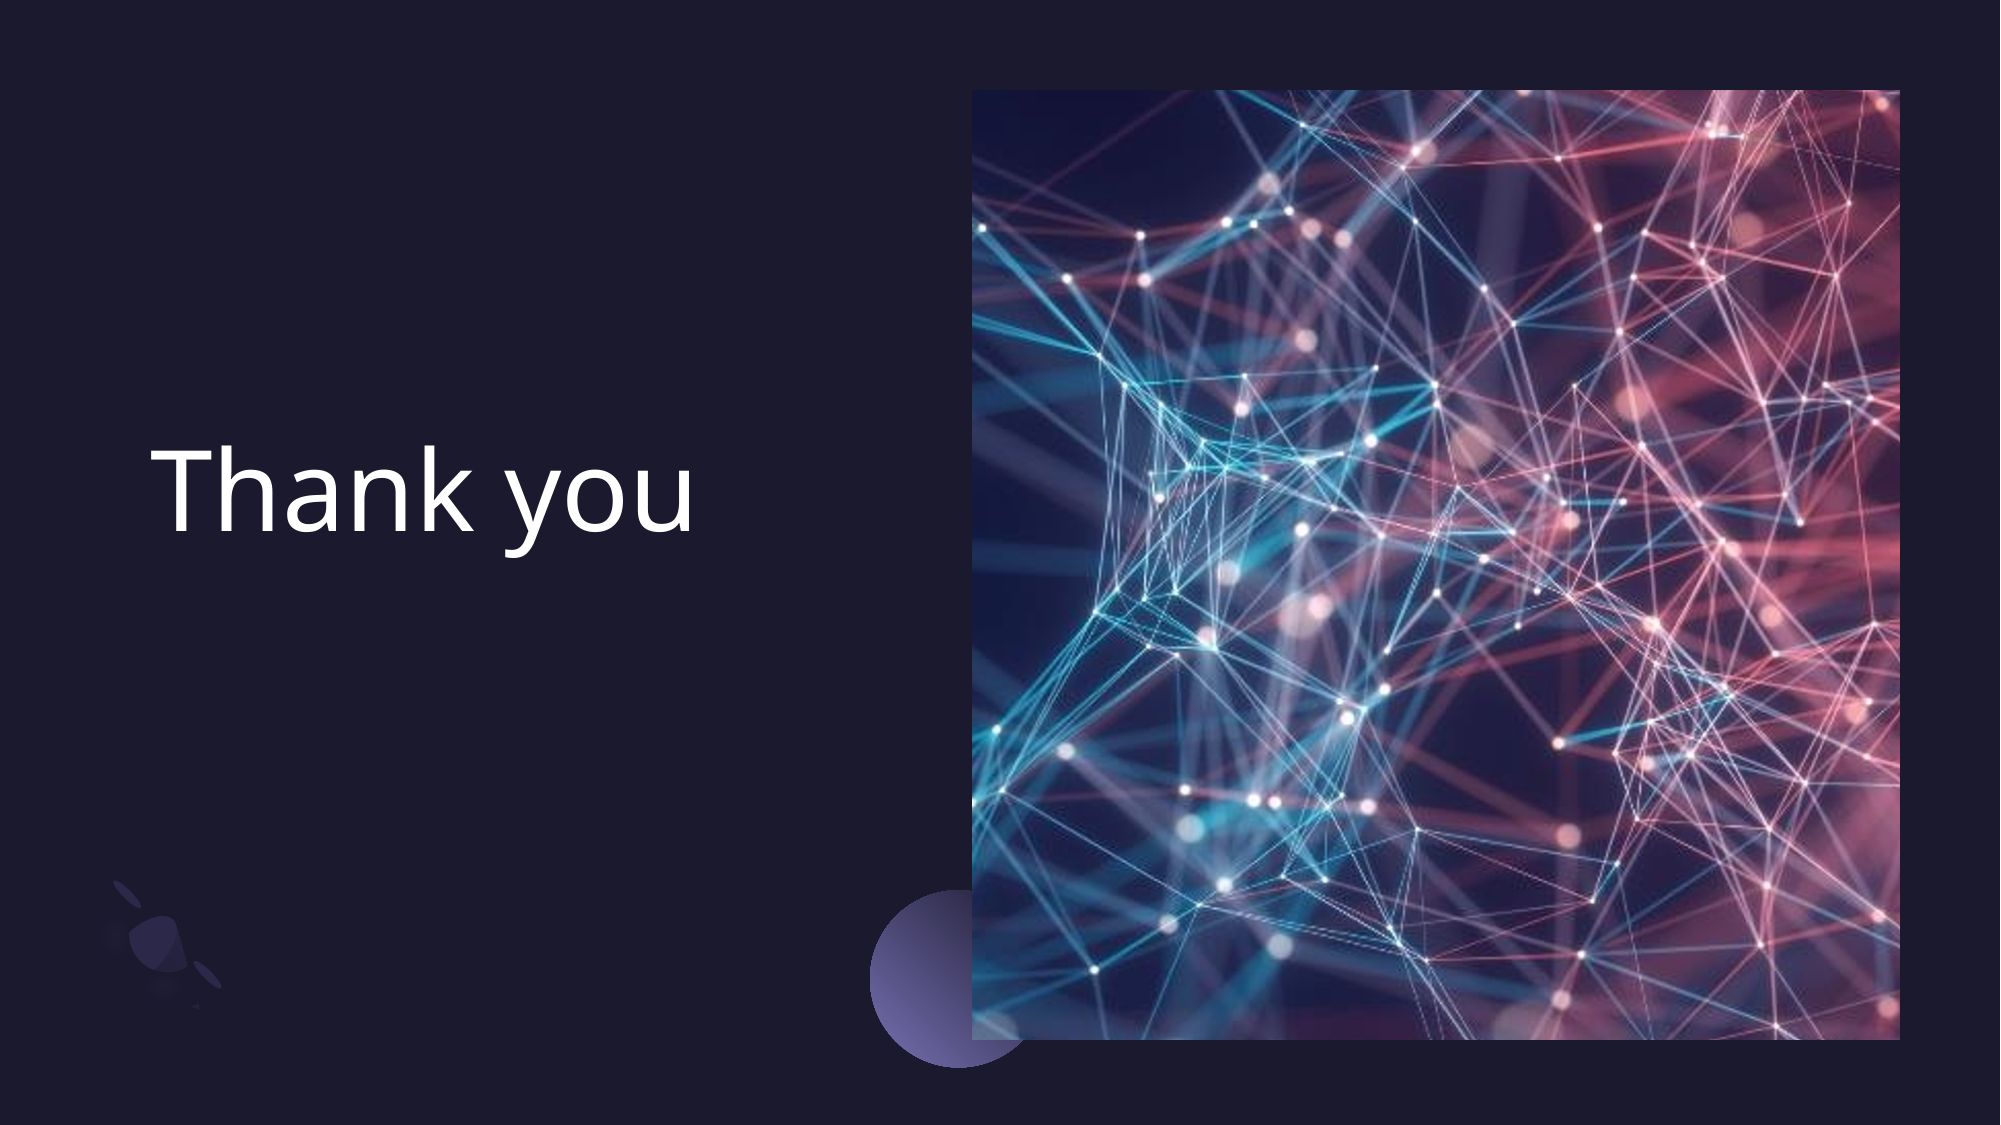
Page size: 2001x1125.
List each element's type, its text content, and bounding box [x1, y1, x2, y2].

picture [972, 90, 1900, 1040]
title Thank you [150, 90, 972, 557]
